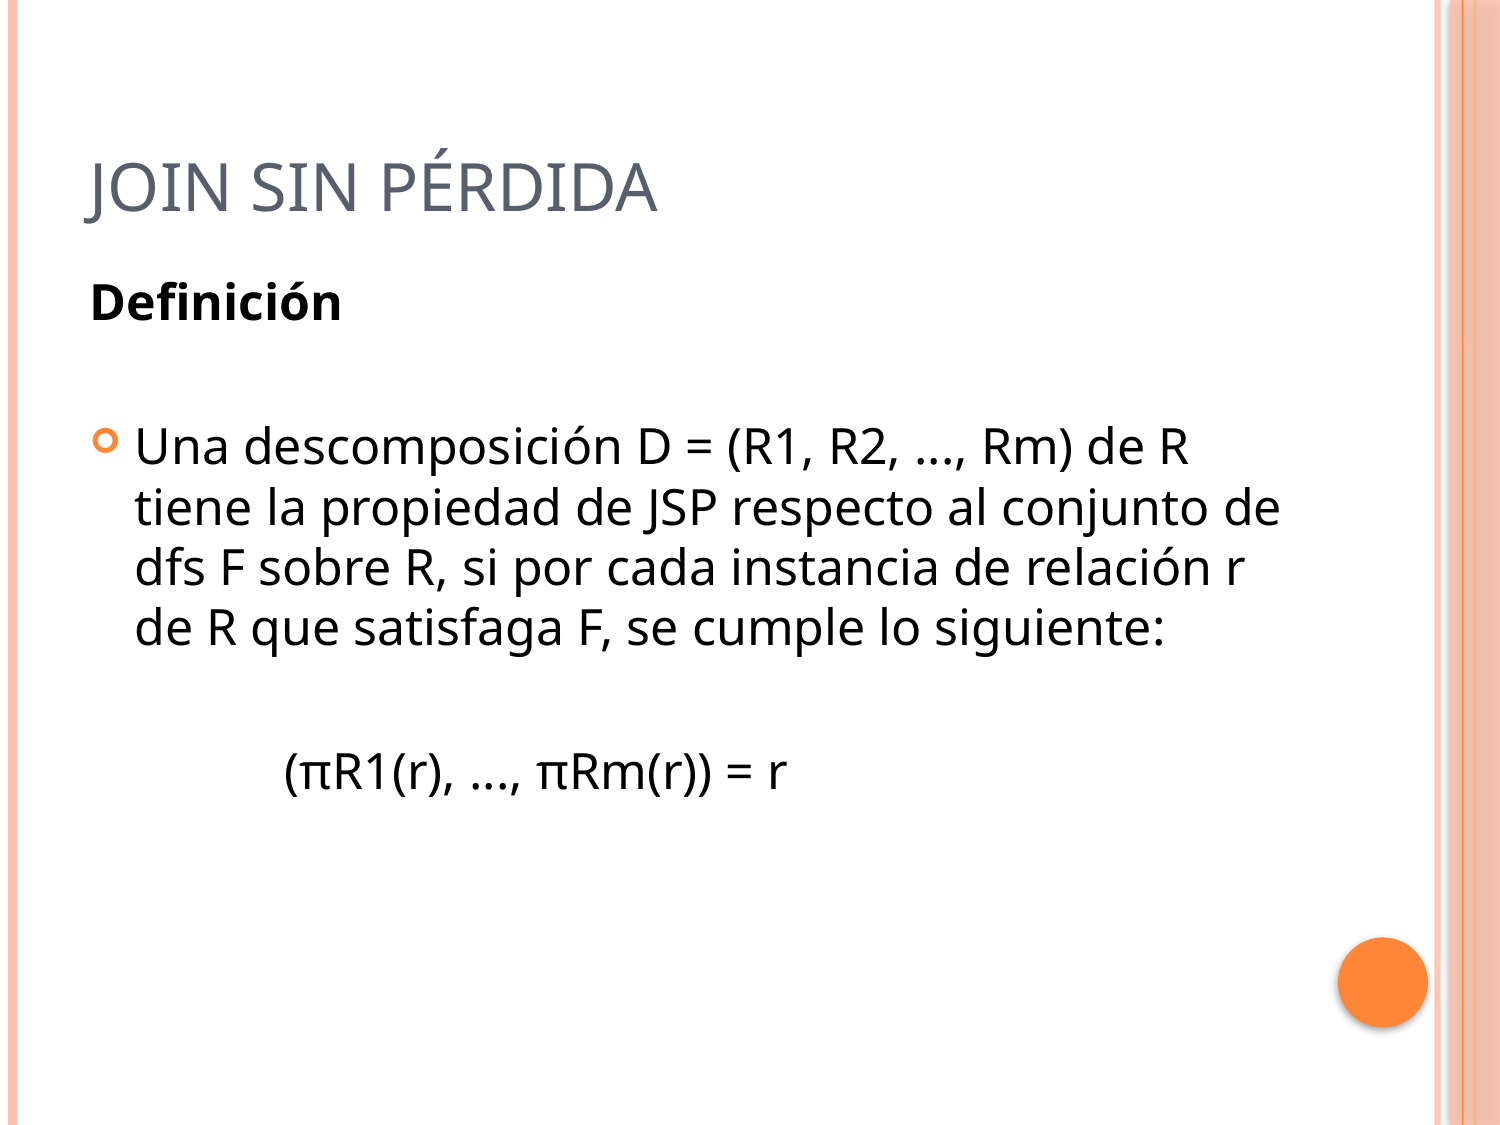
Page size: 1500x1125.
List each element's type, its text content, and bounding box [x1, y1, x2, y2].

list Definición Una descomposición D = (R1, R2, ..., Rm) de R tiene la propiedad de JSP respecto al conjunto de dfs F sobre R, si por cada instancia de relación r de R que satisfaga F, se cumple lo siguiente: (πR1(r), ..., πRm(r)) = r [75, 262, 1300, 1062]
title Join sin Pérdida [75, 45, 1300, 233]
